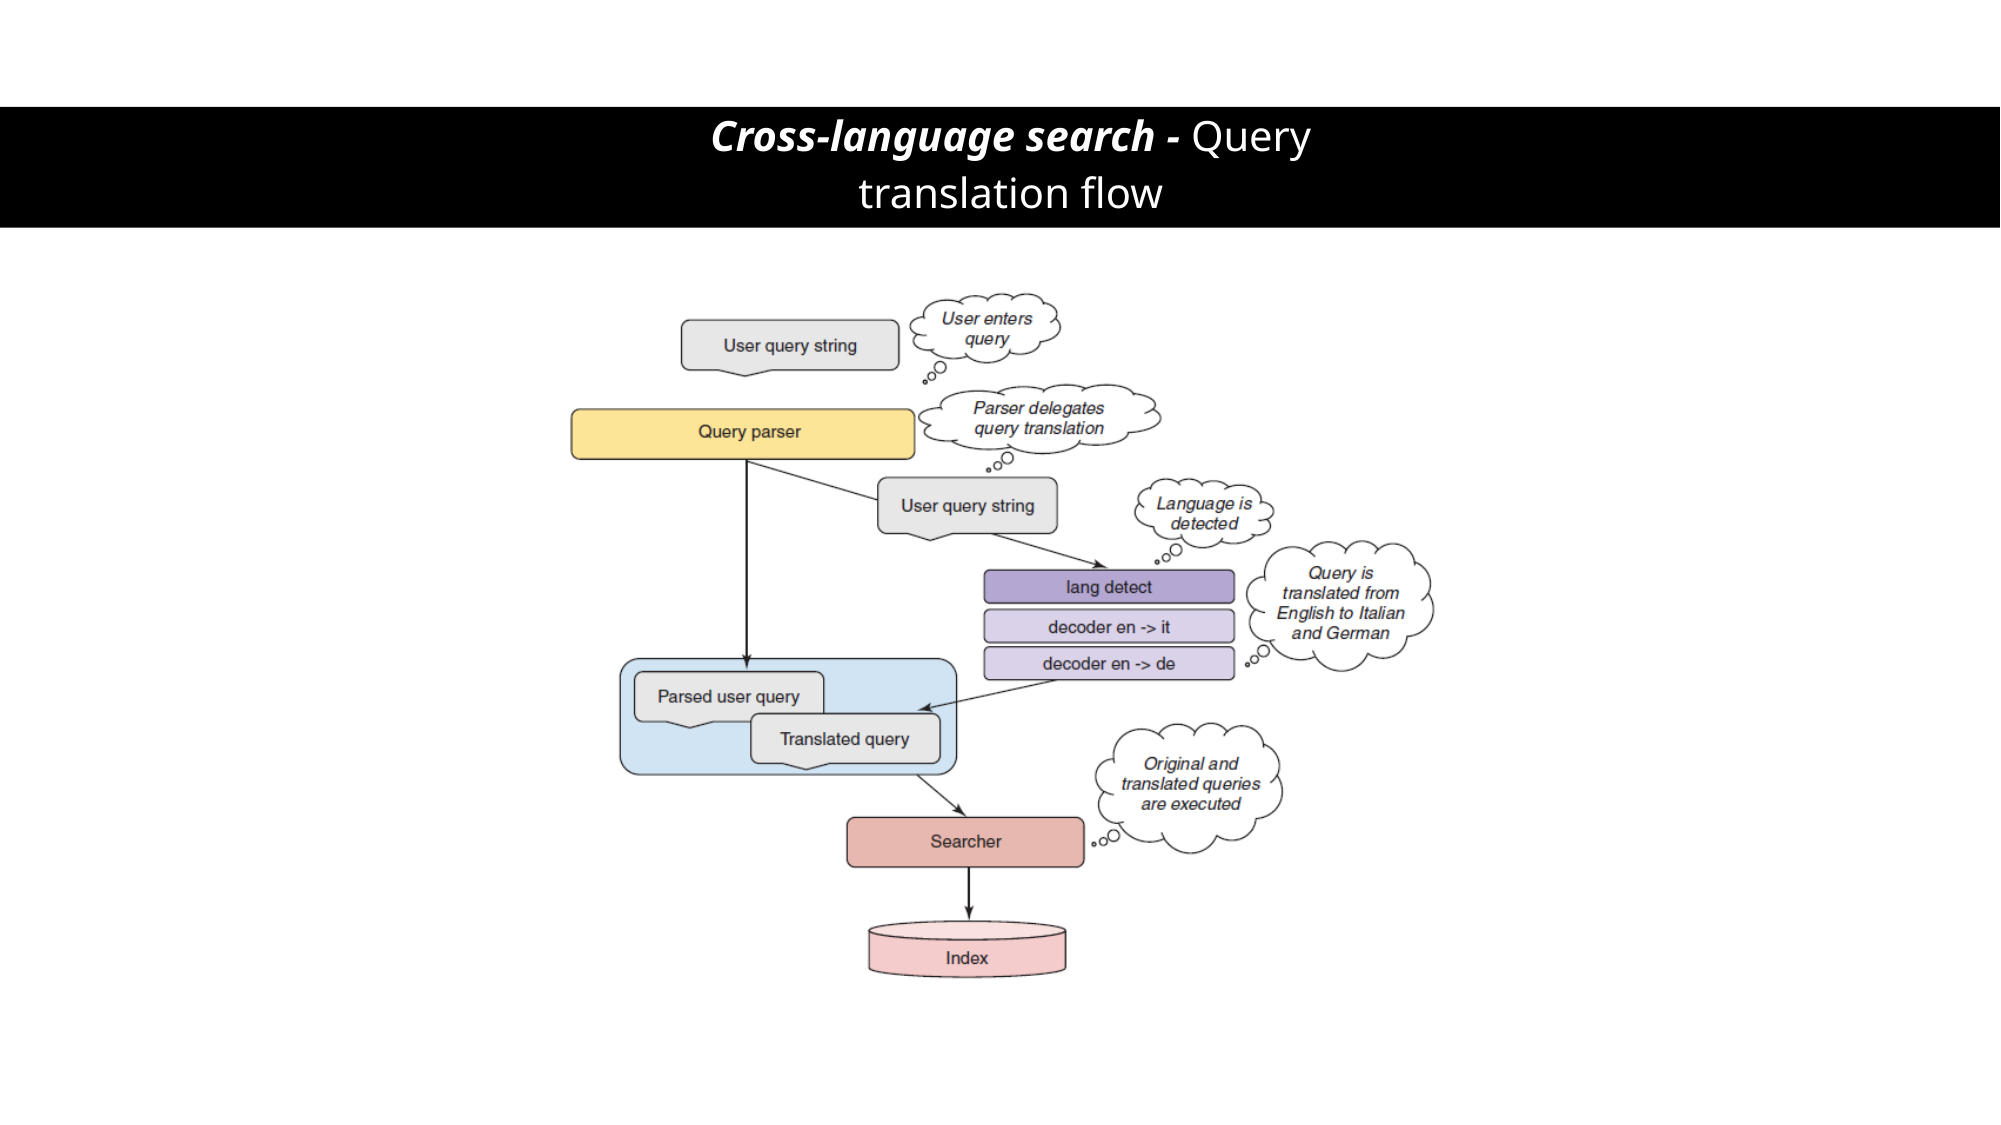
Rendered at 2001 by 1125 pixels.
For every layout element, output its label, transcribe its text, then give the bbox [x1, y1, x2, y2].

picture [534, 274, 1465, 996]
text_box [0, 106, 2000, 229]
text_box Cross-language search - Query translation flow [91, 105, 1931, 228]
